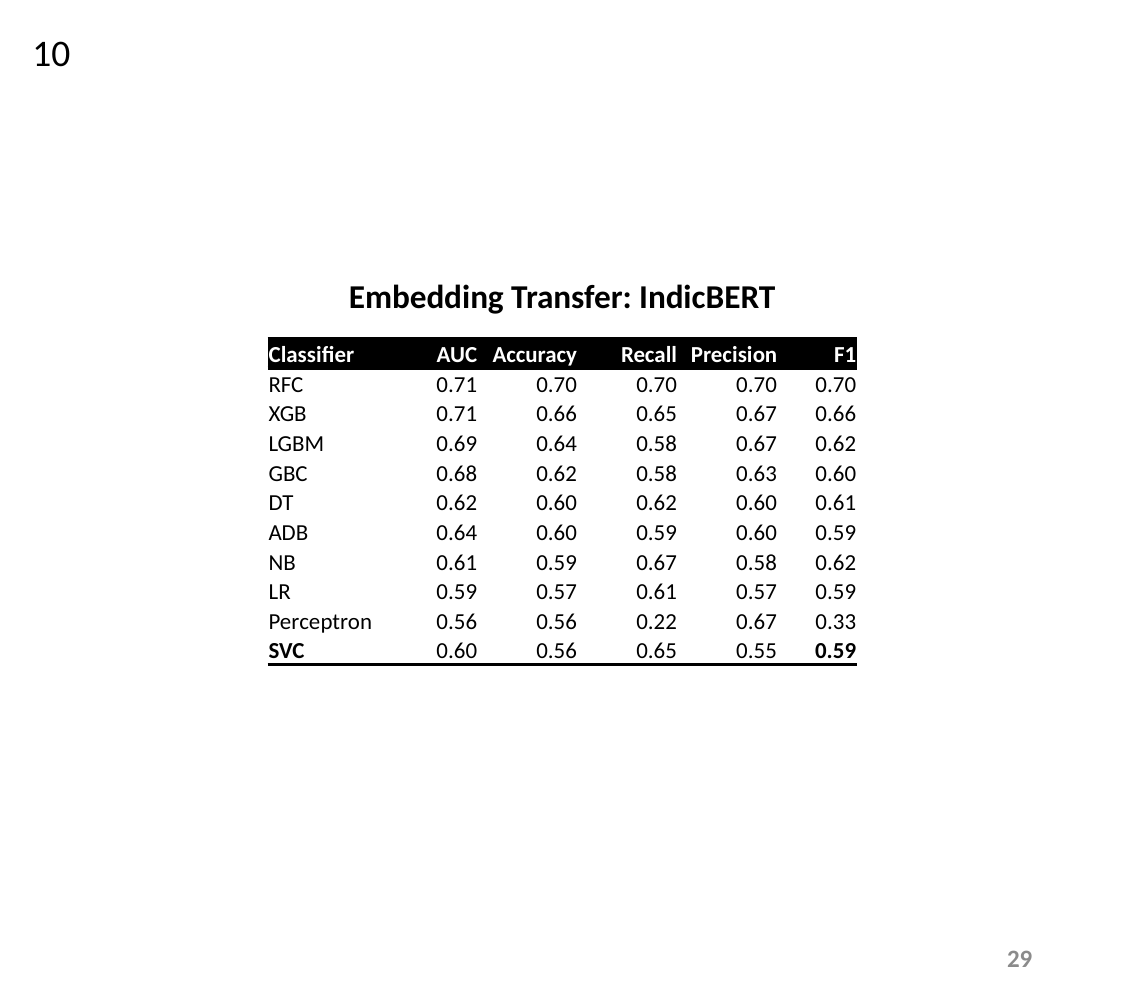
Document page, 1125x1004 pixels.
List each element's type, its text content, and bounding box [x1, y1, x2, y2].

table_cell 0.62 [378, 487, 478, 516]
table_cell 0.71 [378, 370, 478, 398]
table_cell 0.59 [778, 576, 857, 605]
table_cell 0.59 [478, 546, 578, 576]
table_cell RFC [268, 370, 378, 398]
table_cell 0.59 [778, 635, 857, 663]
table_cell 0.68 [378, 457, 478, 487]
table_header Precision [678, 340, 778, 366]
table_cell 0.67 [578, 546, 678, 576]
table_header Classifier [268, 340, 378, 366]
table_cell 0.70 [578, 370, 678, 398]
table_header AUC [378, 340, 478, 366]
table_cell 0.62 [478, 457, 578, 487]
table_header Accuracy [478, 340, 578, 366]
table_cell 0.22 [578, 605, 678, 635]
table_cell 0.70 [678, 370, 778, 398]
table_header Recall [578, 340, 678, 366]
slide_number 29 [794, 930, 1048, 984]
table_cell 0.60 [478, 487, 578, 516]
table_cell Perceptron [268, 605, 378, 635]
table_cell 0.71 [378, 398, 478, 428]
table_cell 0.62 [778, 428, 857, 457]
table_cell 0.65 [578, 398, 678, 428]
table_cell 0.66 [478, 398, 578, 428]
table_cell ADB [268, 516, 378, 546]
table_cell DT [268, 487, 378, 516]
table_cell 0.59 [778, 516, 857, 546]
table_cell 0.60 [678, 516, 778, 546]
table_cell 0.60 [478, 516, 578, 546]
table_cell NB [268, 546, 378, 576]
table_cell 0.56 [478, 635, 578, 663]
table_cell 0.59 [578, 516, 678, 546]
table_cell 0.55 [678, 635, 778, 663]
text_box Embedding Transfer: IndicBERT [238, 268, 887, 323]
table_cell 0.64 [478, 428, 578, 457]
table_cell GBC [268, 457, 378, 487]
table_cell 0.56 [478, 605, 578, 635]
table_cell 0.56 [378, 605, 478, 635]
table_cell 0.63 [678, 457, 778, 487]
table_cell 0.59 [378, 576, 478, 605]
table_cell 0.57 [478, 576, 578, 605]
table_cell 0.60 [378, 635, 478, 663]
table_cell 0.61 [578, 576, 678, 605]
table_cell 0.62 [778, 546, 857, 576]
table_cell 0.66 [778, 398, 857, 428]
table_cell 0.33 [778, 605, 857, 635]
table_cell 0.67 [678, 398, 778, 428]
table_cell 0.58 [578, 457, 678, 487]
table_cell 0.70 [478, 370, 578, 398]
table_cell 0.60 [778, 457, 857, 487]
table_cell 0.61 [378, 546, 478, 576]
table_cell 0.69 [378, 428, 478, 457]
table_cell LR [268, 576, 378, 605]
table_cell 0.67 [678, 428, 778, 457]
table_cell 0.70 [778, 370, 857, 398]
table_cell 0.57 [678, 576, 778, 605]
table_cell 0.61 [778, 487, 857, 516]
table_cell 0.58 [578, 428, 678, 457]
table_cell 0.64 [378, 516, 478, 546]
table_header F1 [778, 340, 857, 366]
table_cell 0.62 [578, 487, 678, 516]
table_cell 0.67 [678, 605, 778, 635]
table_cell LGBM [268, 428, 378, 457]
table_cell 0.58 [678, 546, 778, 576]
table_cell SVC [268, 635, 378, 663]
table_cell XGB [268, 398, 378, 428]
text_box 10 [17, 21, 86, 82]
table_cell 0.65 [578, 635, 678, 663]
table_cell 0.60 [678, 487, 778, 516]
